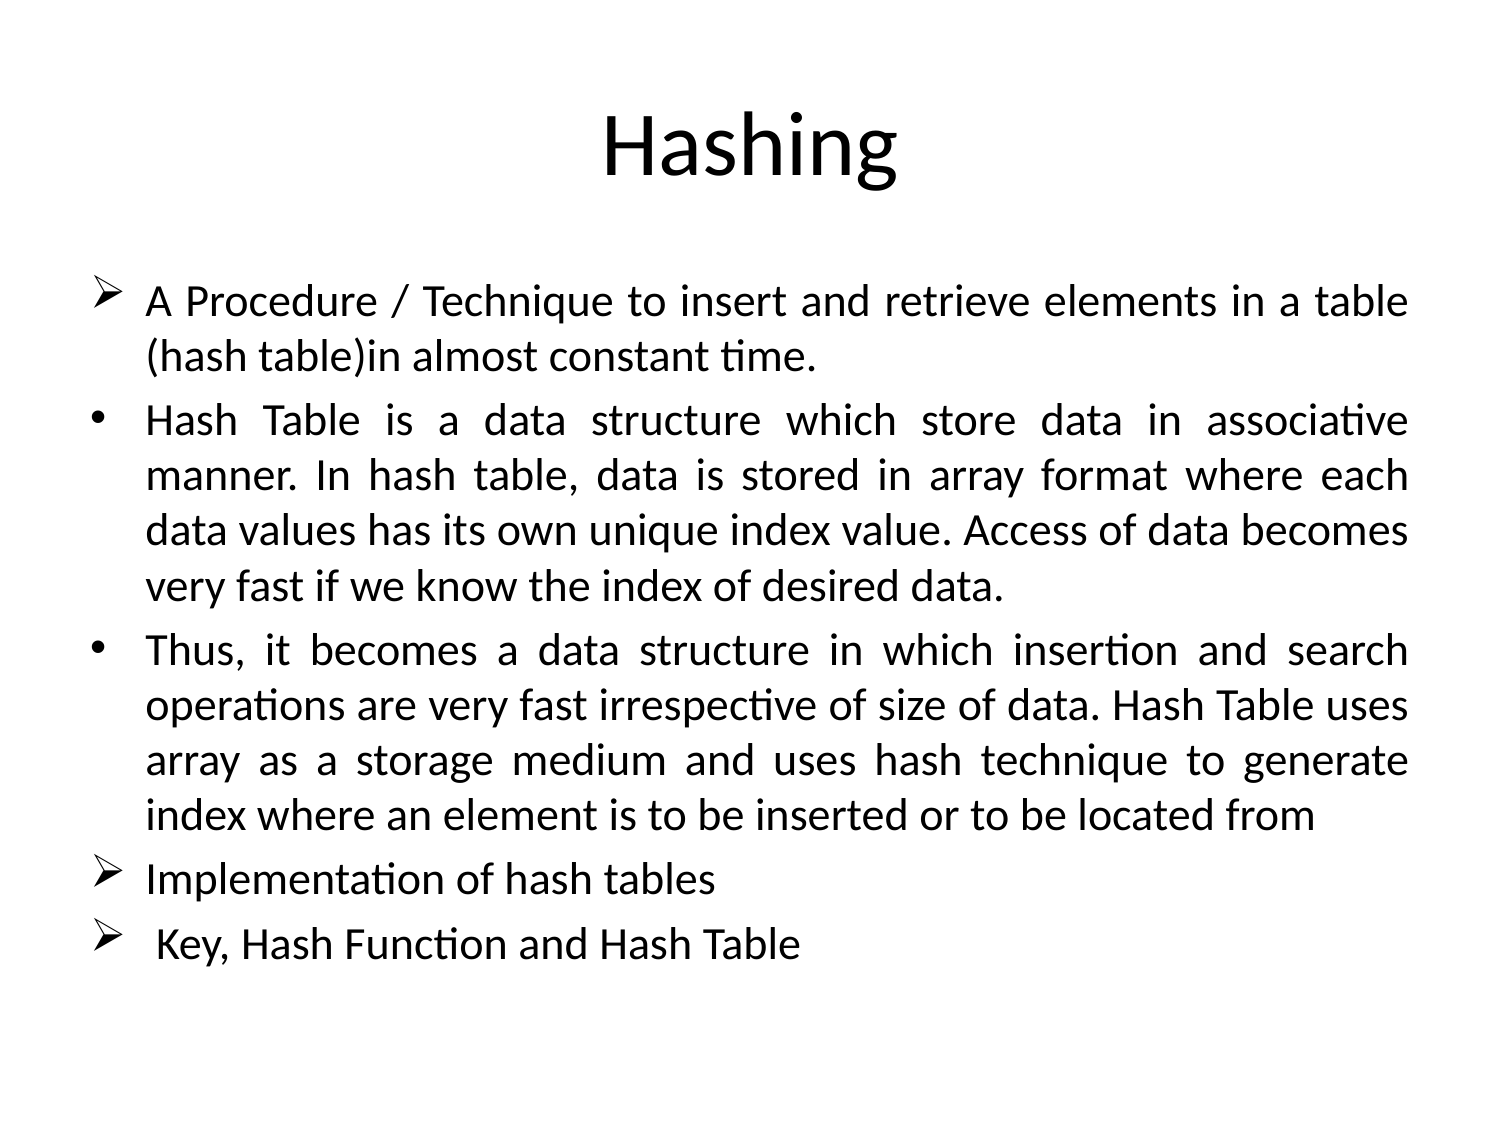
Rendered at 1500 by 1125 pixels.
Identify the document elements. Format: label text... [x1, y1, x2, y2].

list A Procedure / Technique to insert and retrieve elements in a table (hash table)in almost constant time. Hash Table is a data structure which store data in associative manner. In hash table, data is stored in array format where each data values has its own unique index value. Access of data becomes very fast if we know the index of desired data. Thus, it becomes a data structure in which insertion and search operations are very fast irrespective of size of data. Hash Table uses array as a storage medium and uses hash technique to generate index where an element is to be inserted or to be located from Implementation of hash tables Key, Hash Function and Hash Table [75, 262, 1425, 1005]
title Hashing [75, 45, 1425, 233]
